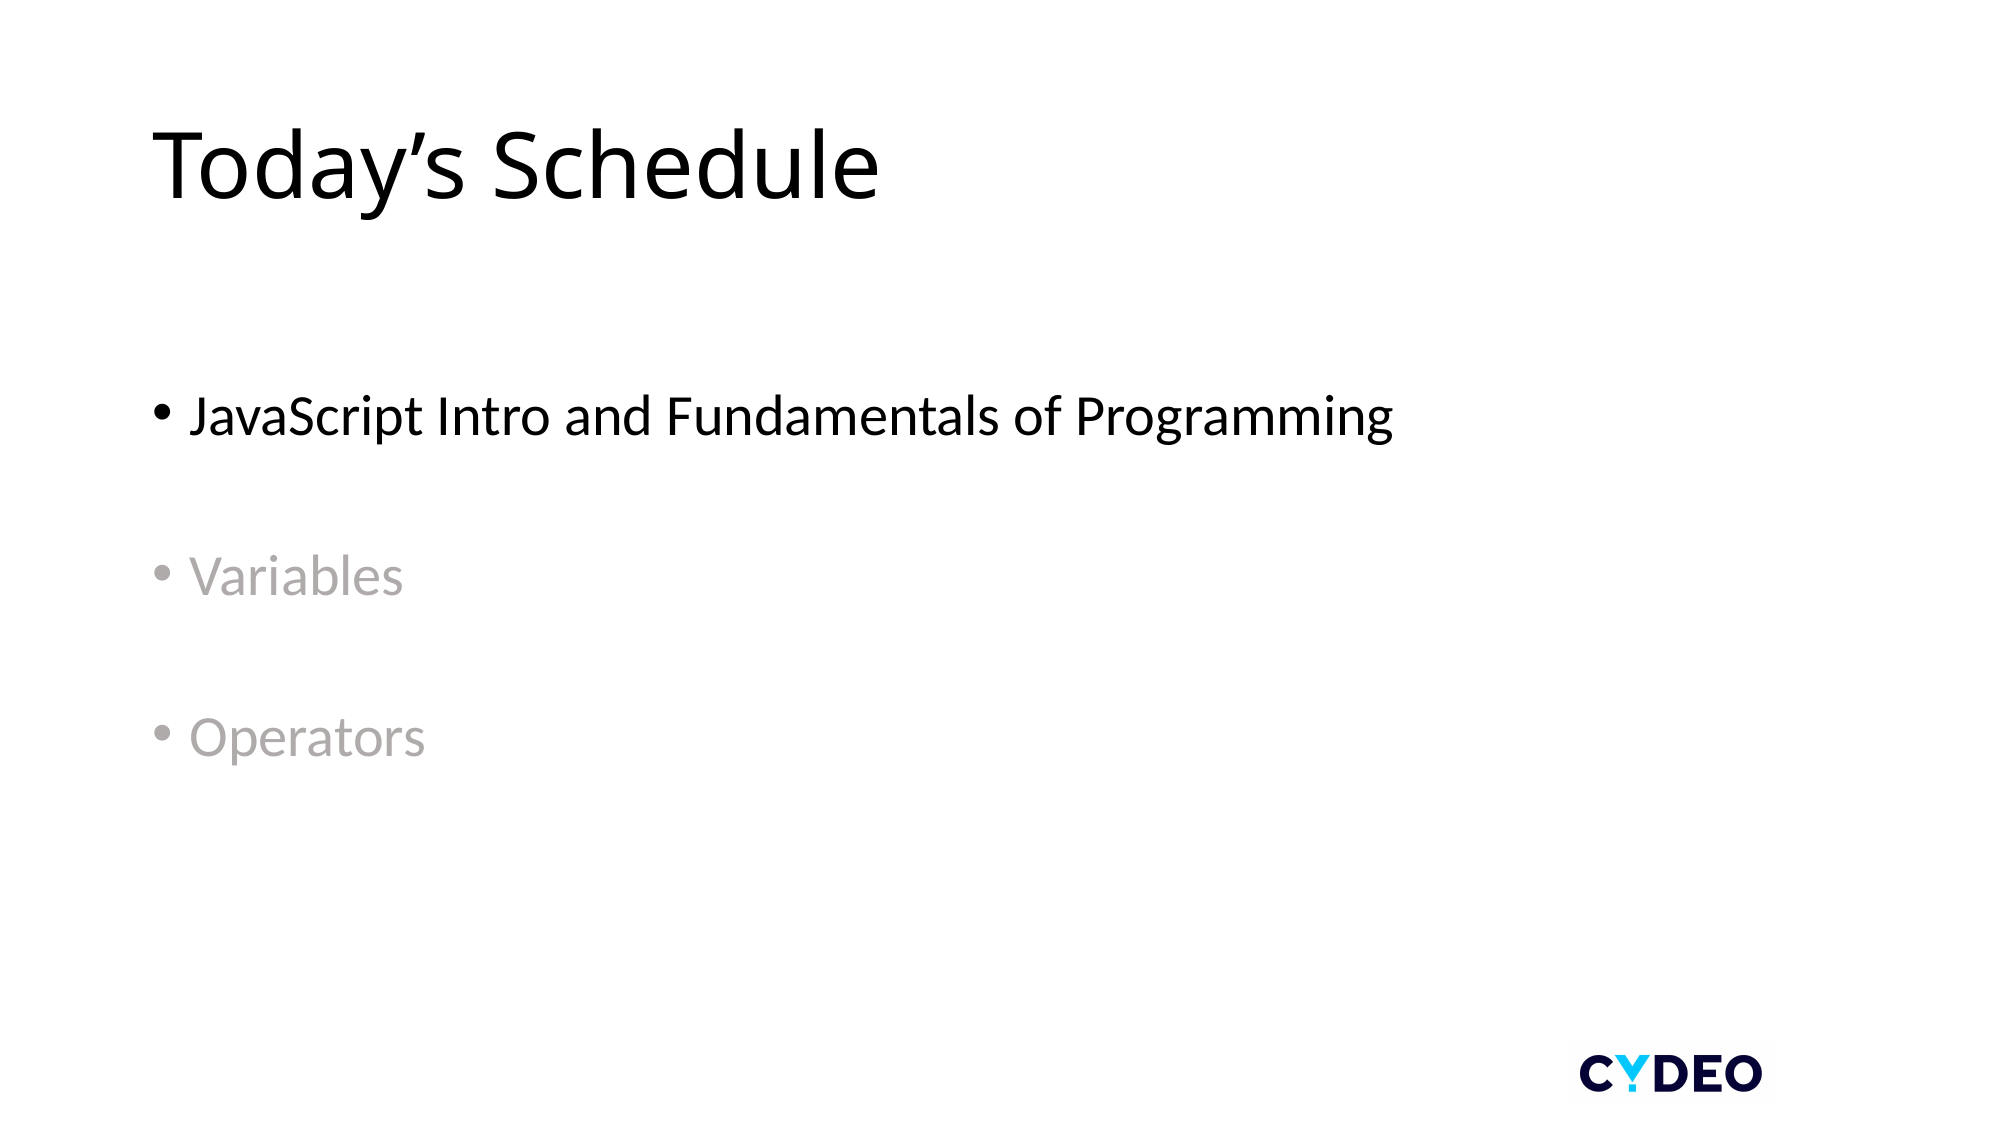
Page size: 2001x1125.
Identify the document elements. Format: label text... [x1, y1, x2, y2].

list JavaScript Intro and Fundamentals of Programming Variables Operators [137, 299, 1863, 861]
title Today’s Schedule [137, 59, 1863, 278]
picture [1569, 1041, 1776, 1104]
